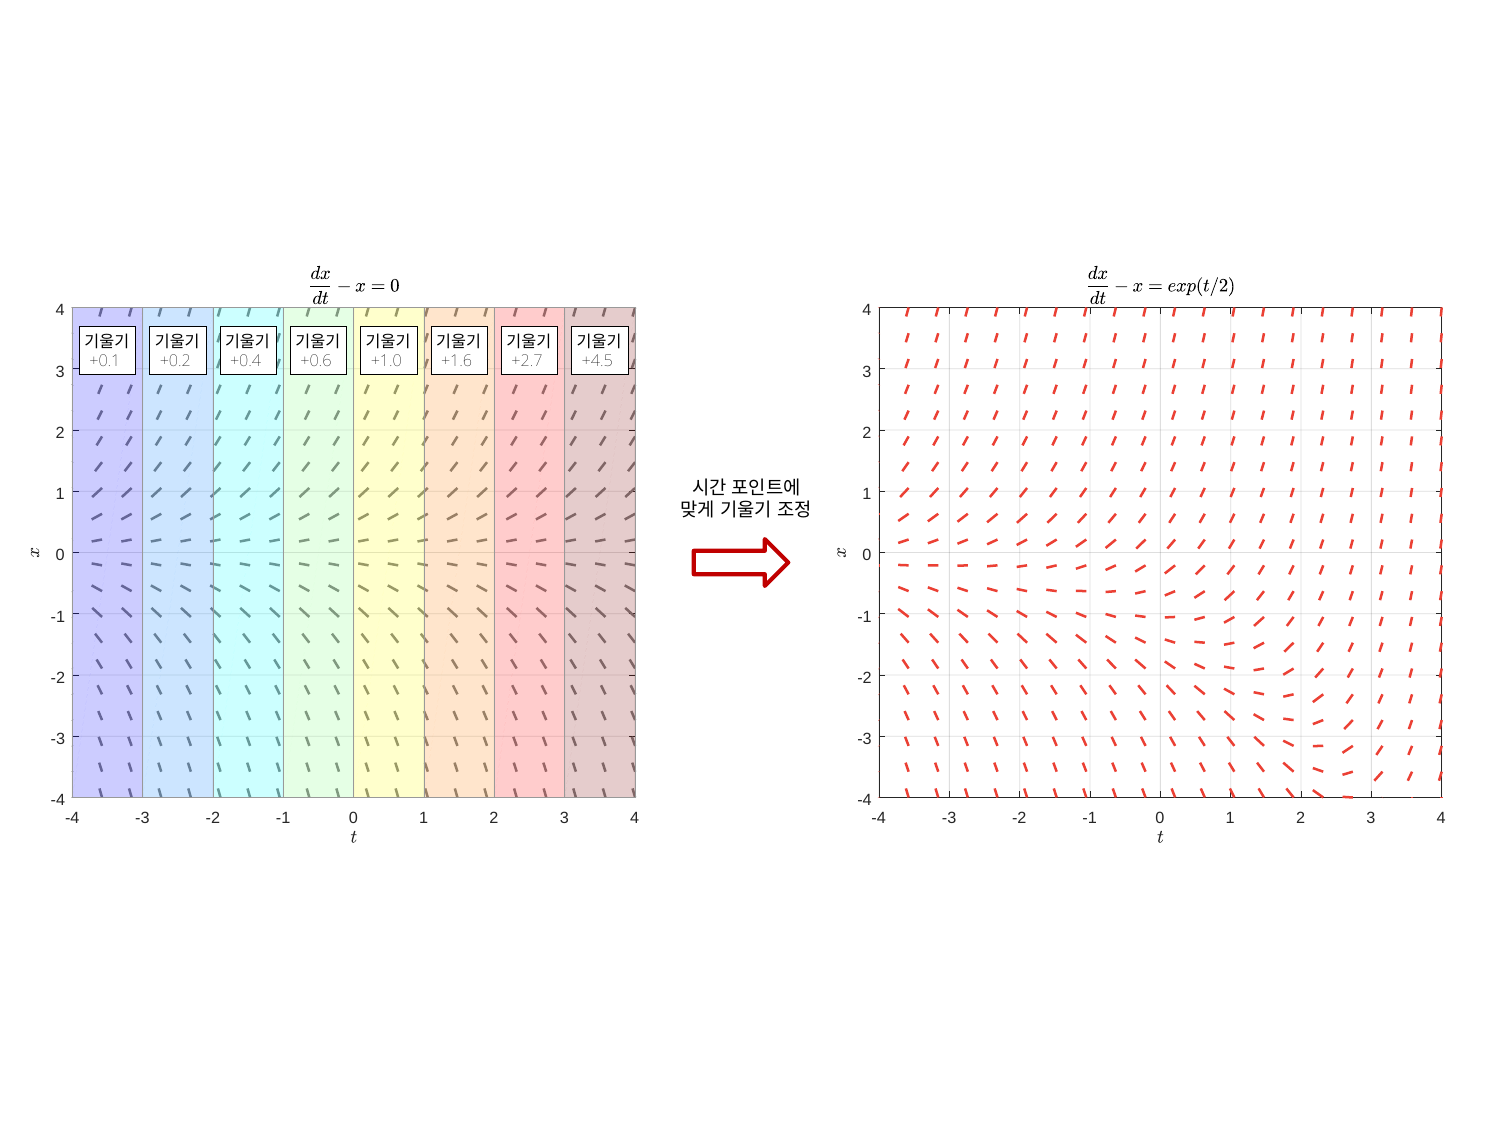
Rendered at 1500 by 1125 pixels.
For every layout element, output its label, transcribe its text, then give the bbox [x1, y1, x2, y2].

text_box 시간 포인트에 맞게 기울기 조정 [665, 467, 801, 528]
picture [806, 261, 1497, 863]
picture [13, 261, 660, 863]
text_box [691, 537, 791, 588]
